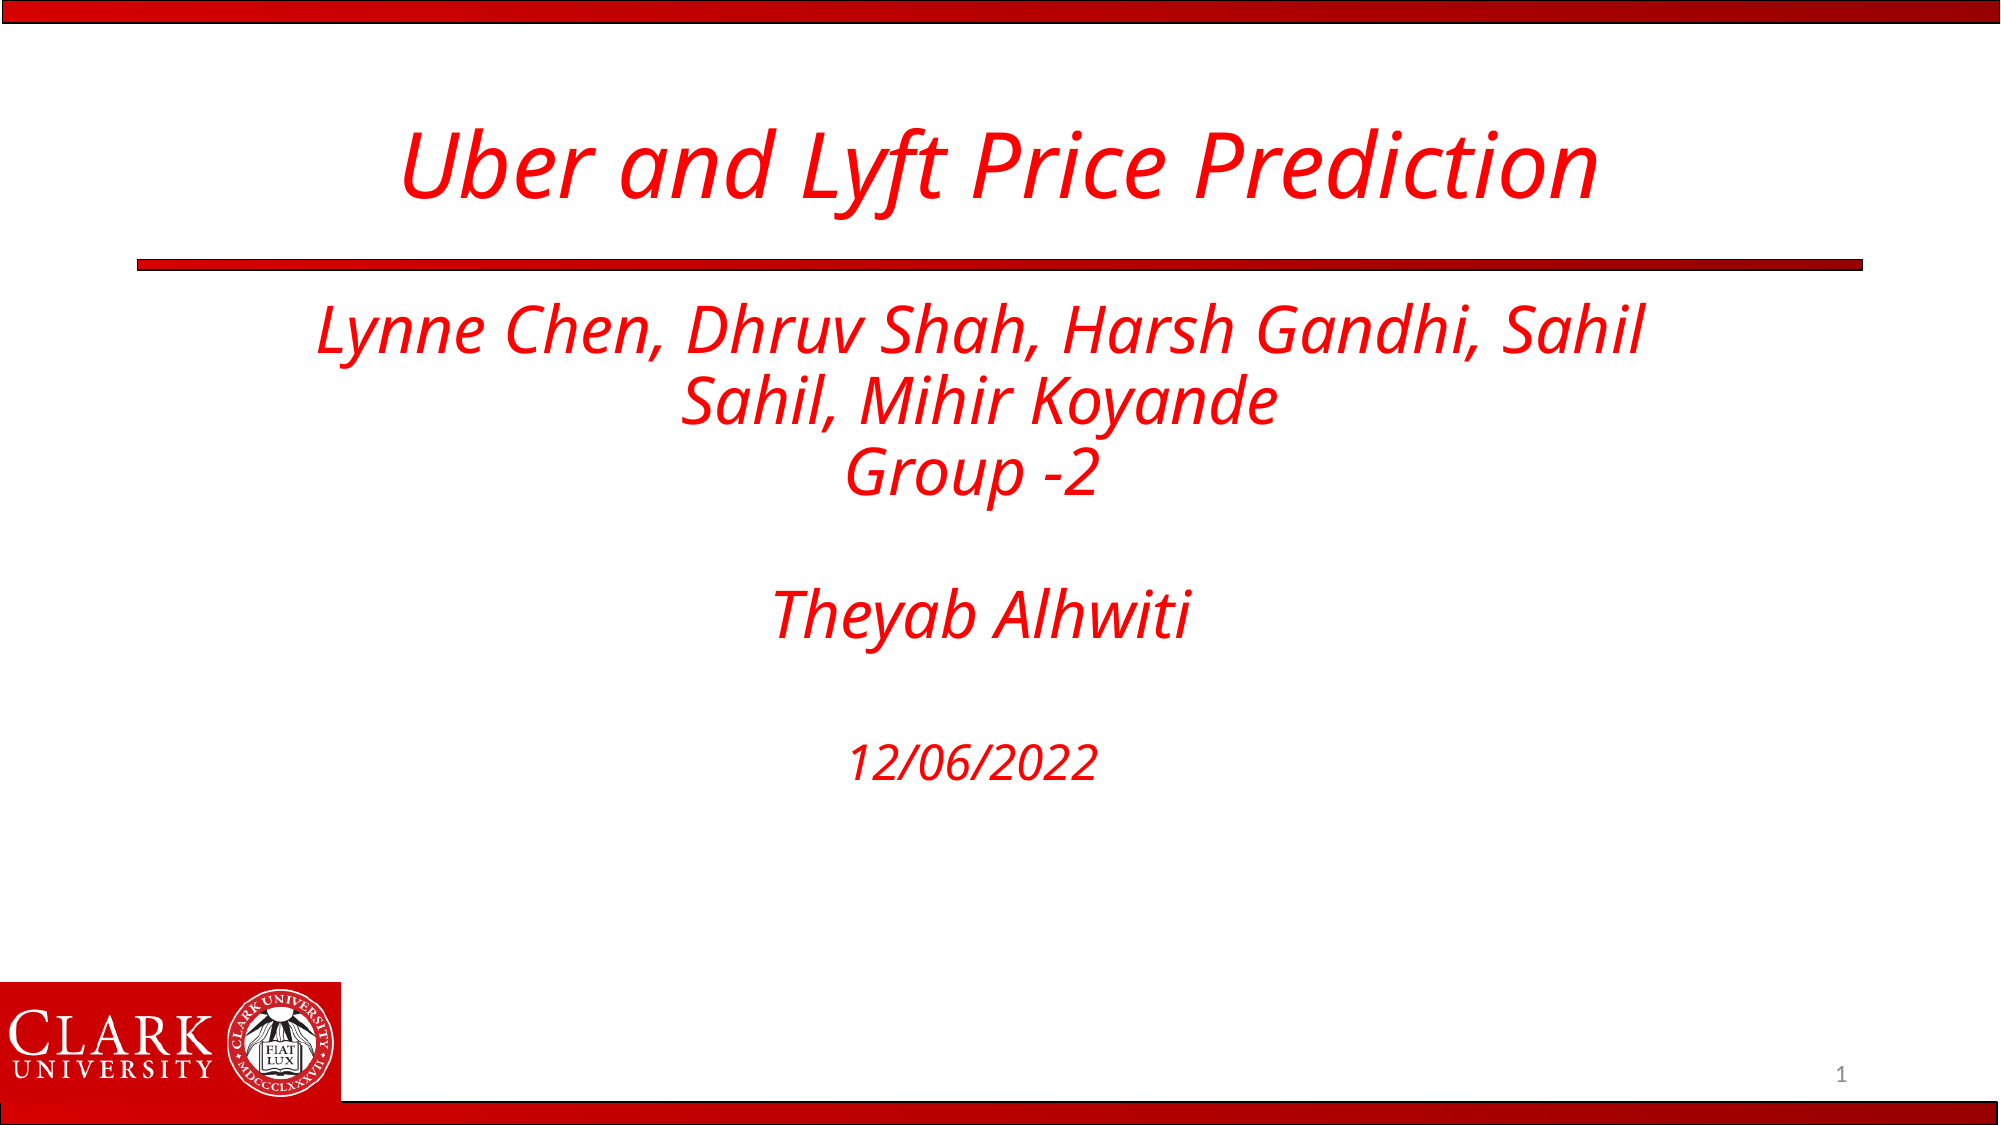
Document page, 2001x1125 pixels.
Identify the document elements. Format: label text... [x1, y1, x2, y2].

slide_number 1 [1412, 1042, 1863, 1103]
text_box Lynne Chen, Dhruv Shah, Harsh Gandhi, Sahil Sahil, Mihir Koyande Group -2 Theyab Alhwiti 12/06/2022 [230, 216, 1731, 804]
title Uber and Lyft Price Prediction [137, 59, 1863, 278]
picture [0, 982, 342, 1103]
